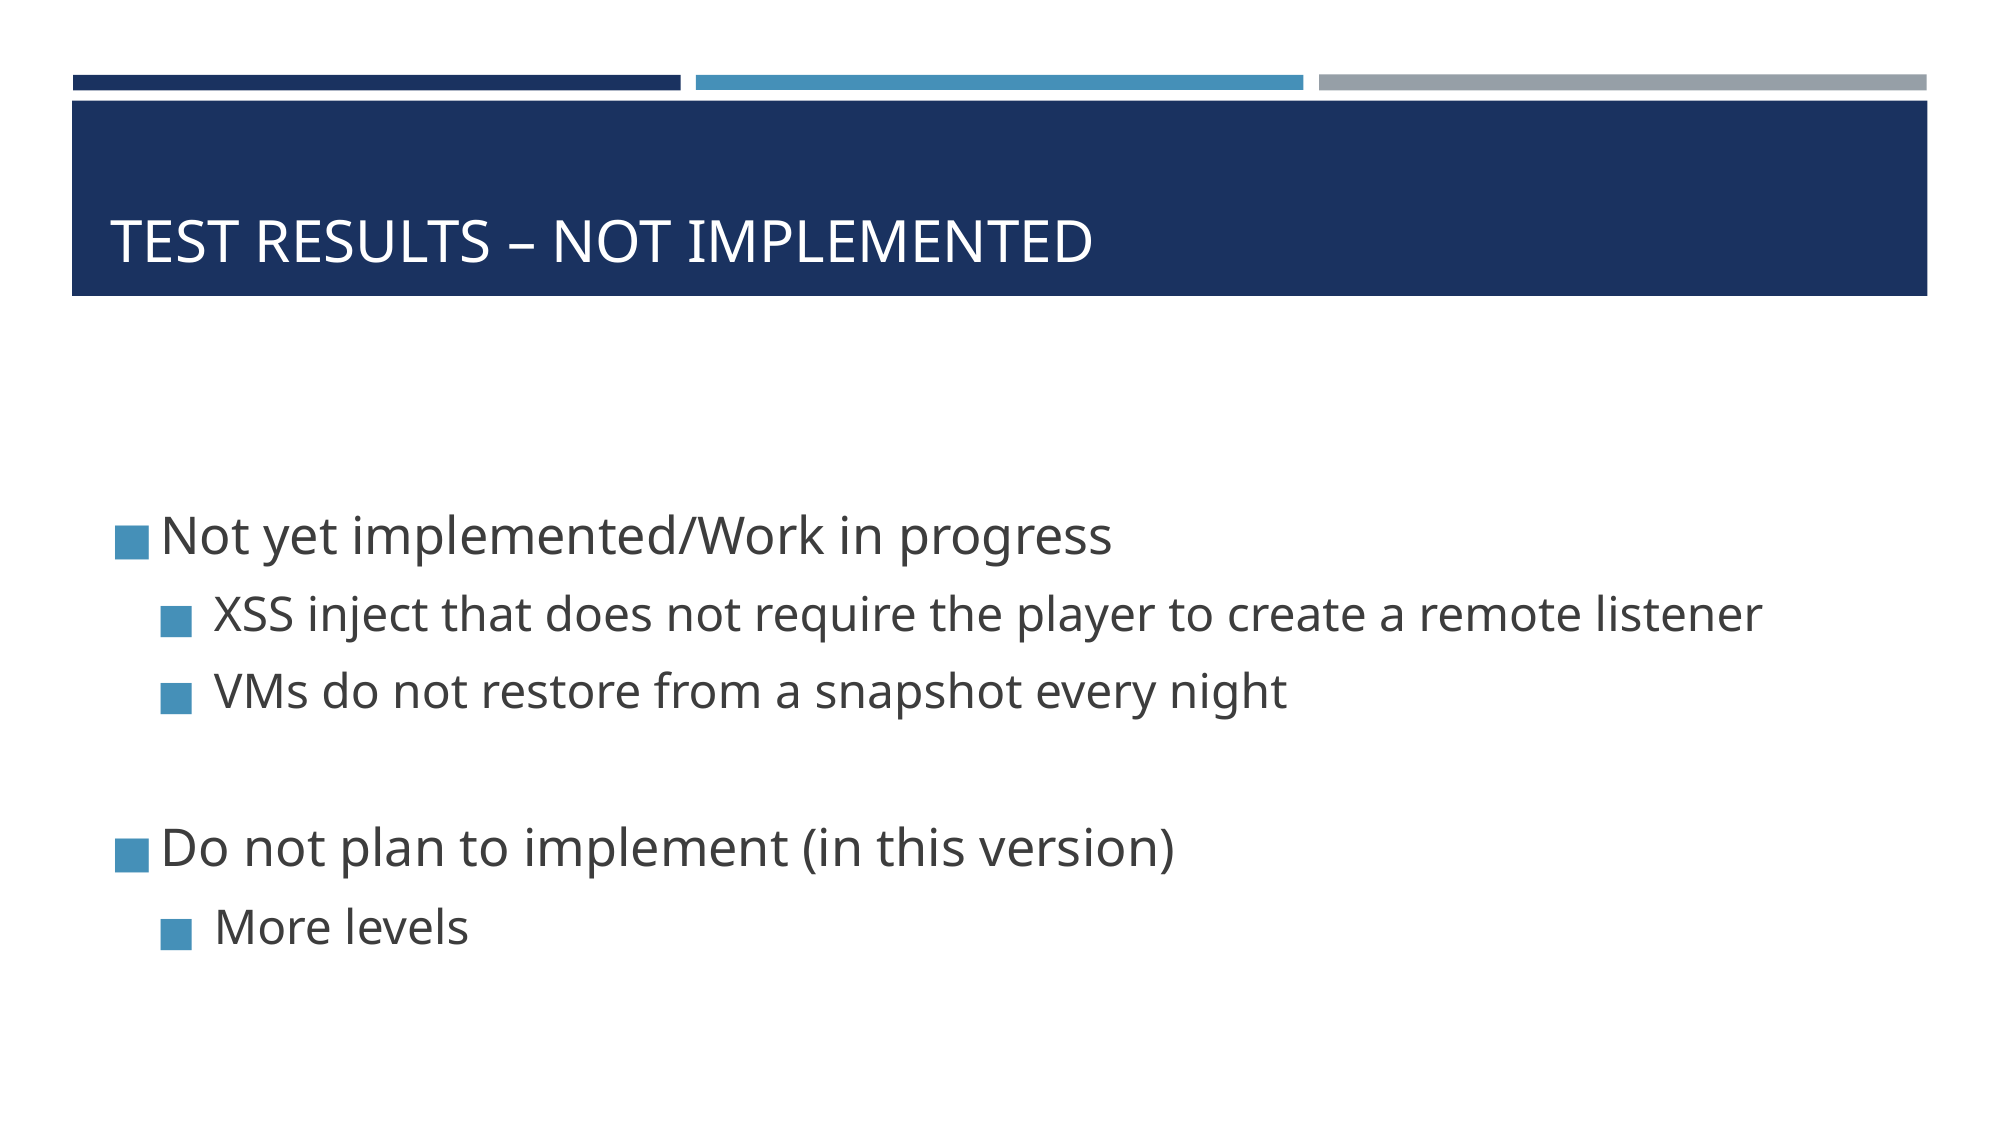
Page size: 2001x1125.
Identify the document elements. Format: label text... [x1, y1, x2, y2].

list Not yet implemented/Work in progress XSS inject that does not require the player to create a remote listener VMs do not restore from a snapshot every night Do not plan to implement (in this version) More levels [95, 357, 1905, 1099]
title TEST RESULTS – NOT IMPLEMENTED [95, 115, 1905, 282]
